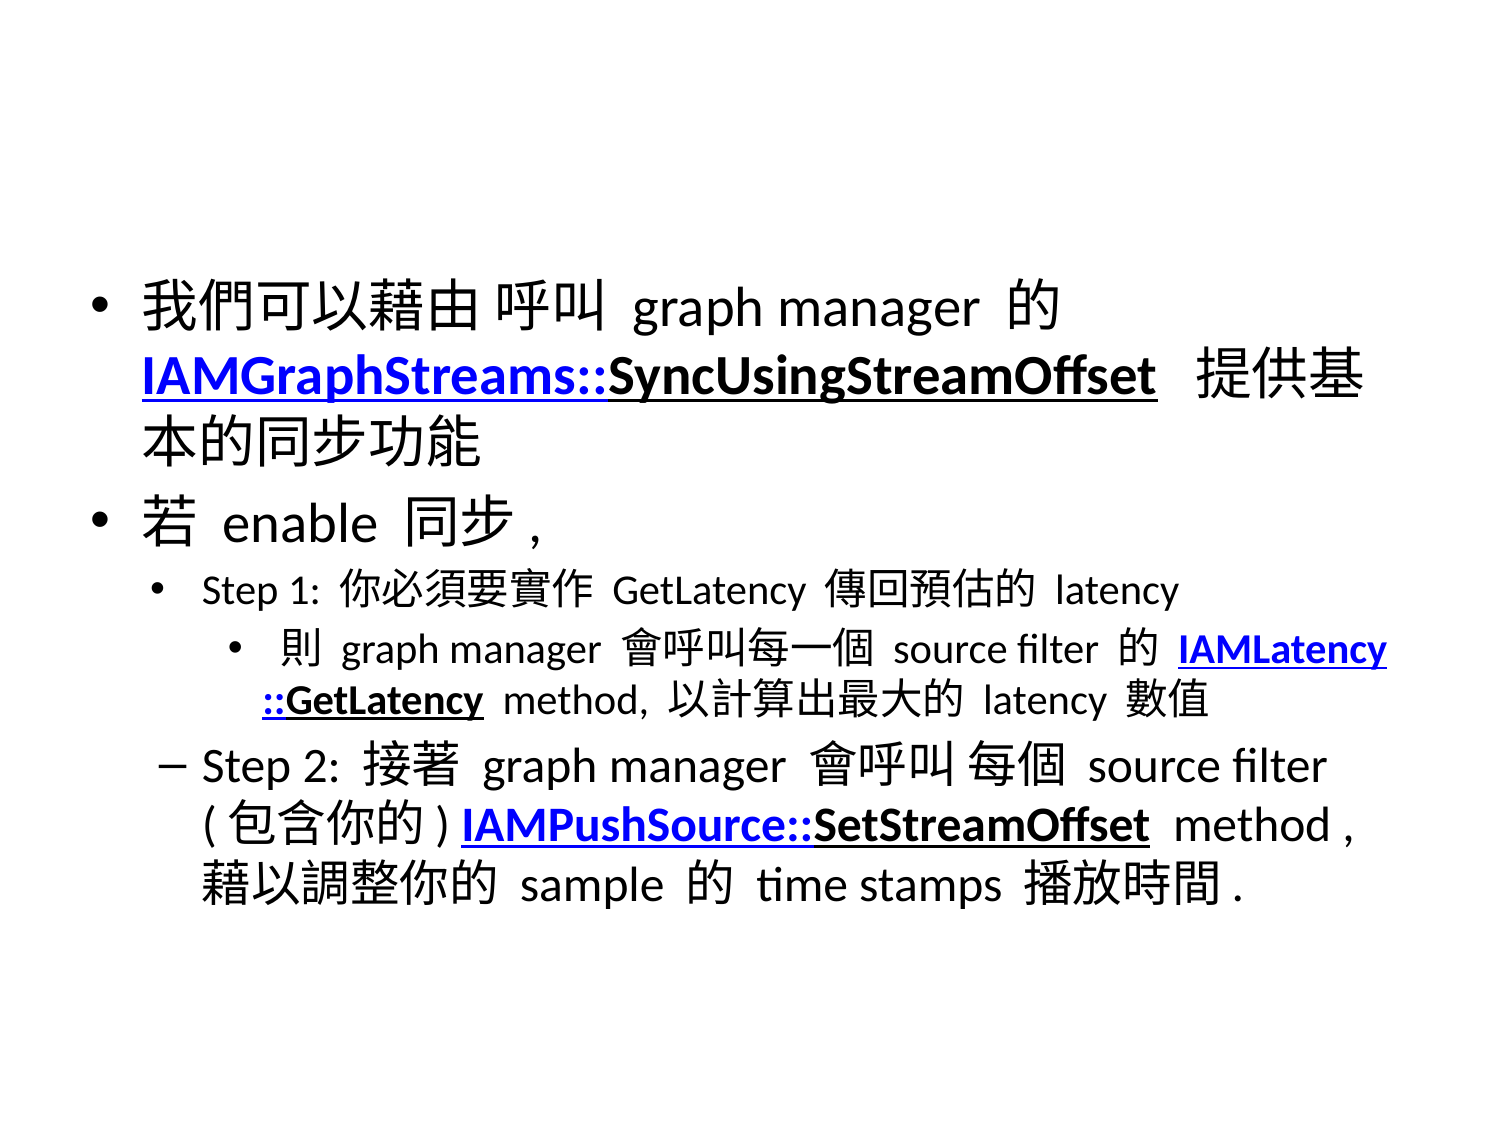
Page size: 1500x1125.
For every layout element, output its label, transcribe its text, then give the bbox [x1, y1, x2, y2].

list 我們可以藉由 呼叫 graph manager 的 IAMGraphStreams::SyncUsingStreamOffset 提供基本的同步功能 若 enable 同步, Step 1: 你必須要實作 GetLatency 傳回預估的 latency 則 graph manager 會呼叫每一個 source filter 的 IAMLatency::GetLatency method, 以計算出最大的 latency 數值 Step 2: 接著 graph manager 會呼叫 每個 source filter (包含你的) IAMPushSource::SetStreamOffset method , 藉以調整你的 sample 的 time stamps 播放時間. [75, 262, 1425, 1005]
